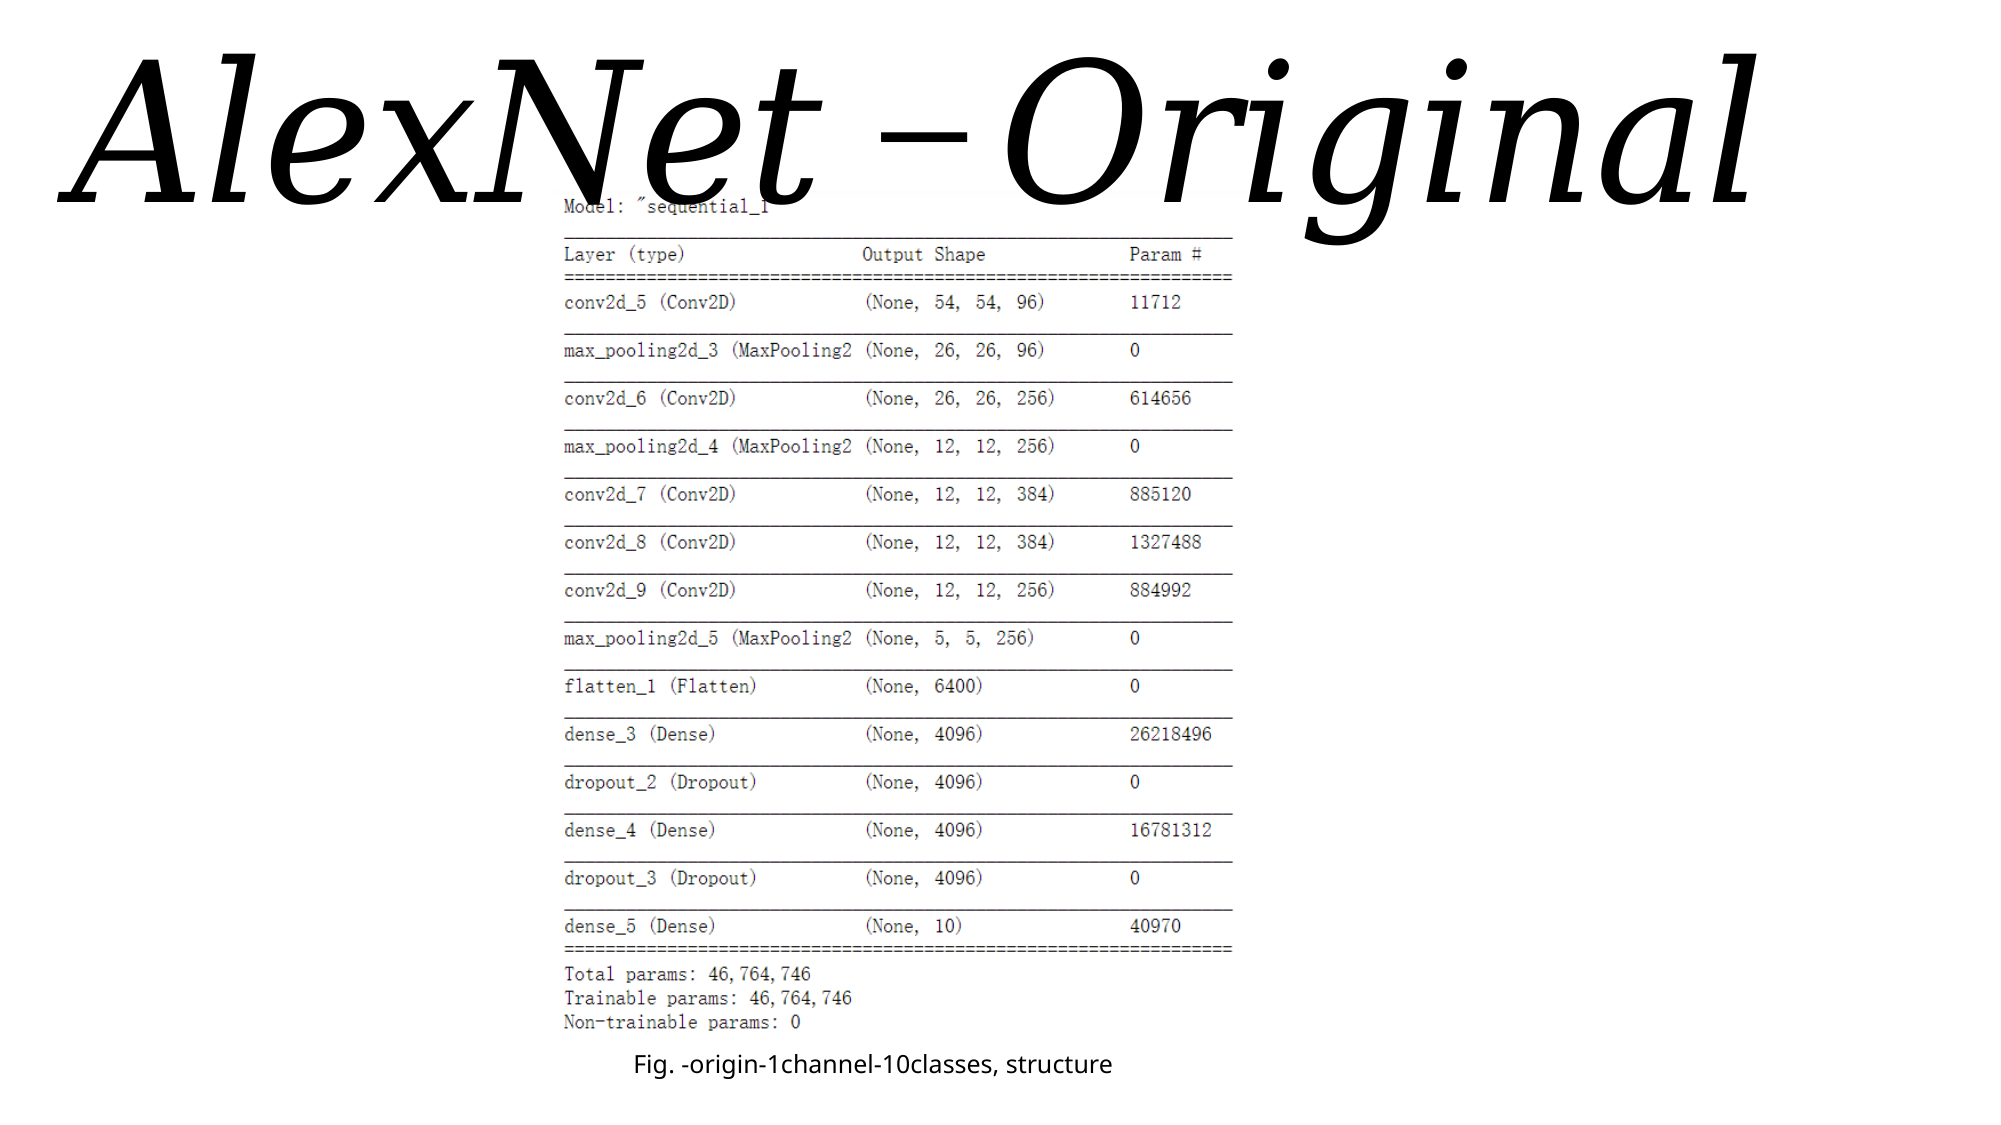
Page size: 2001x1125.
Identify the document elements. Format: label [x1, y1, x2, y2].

picture [554, 191, 1267, 1033]
